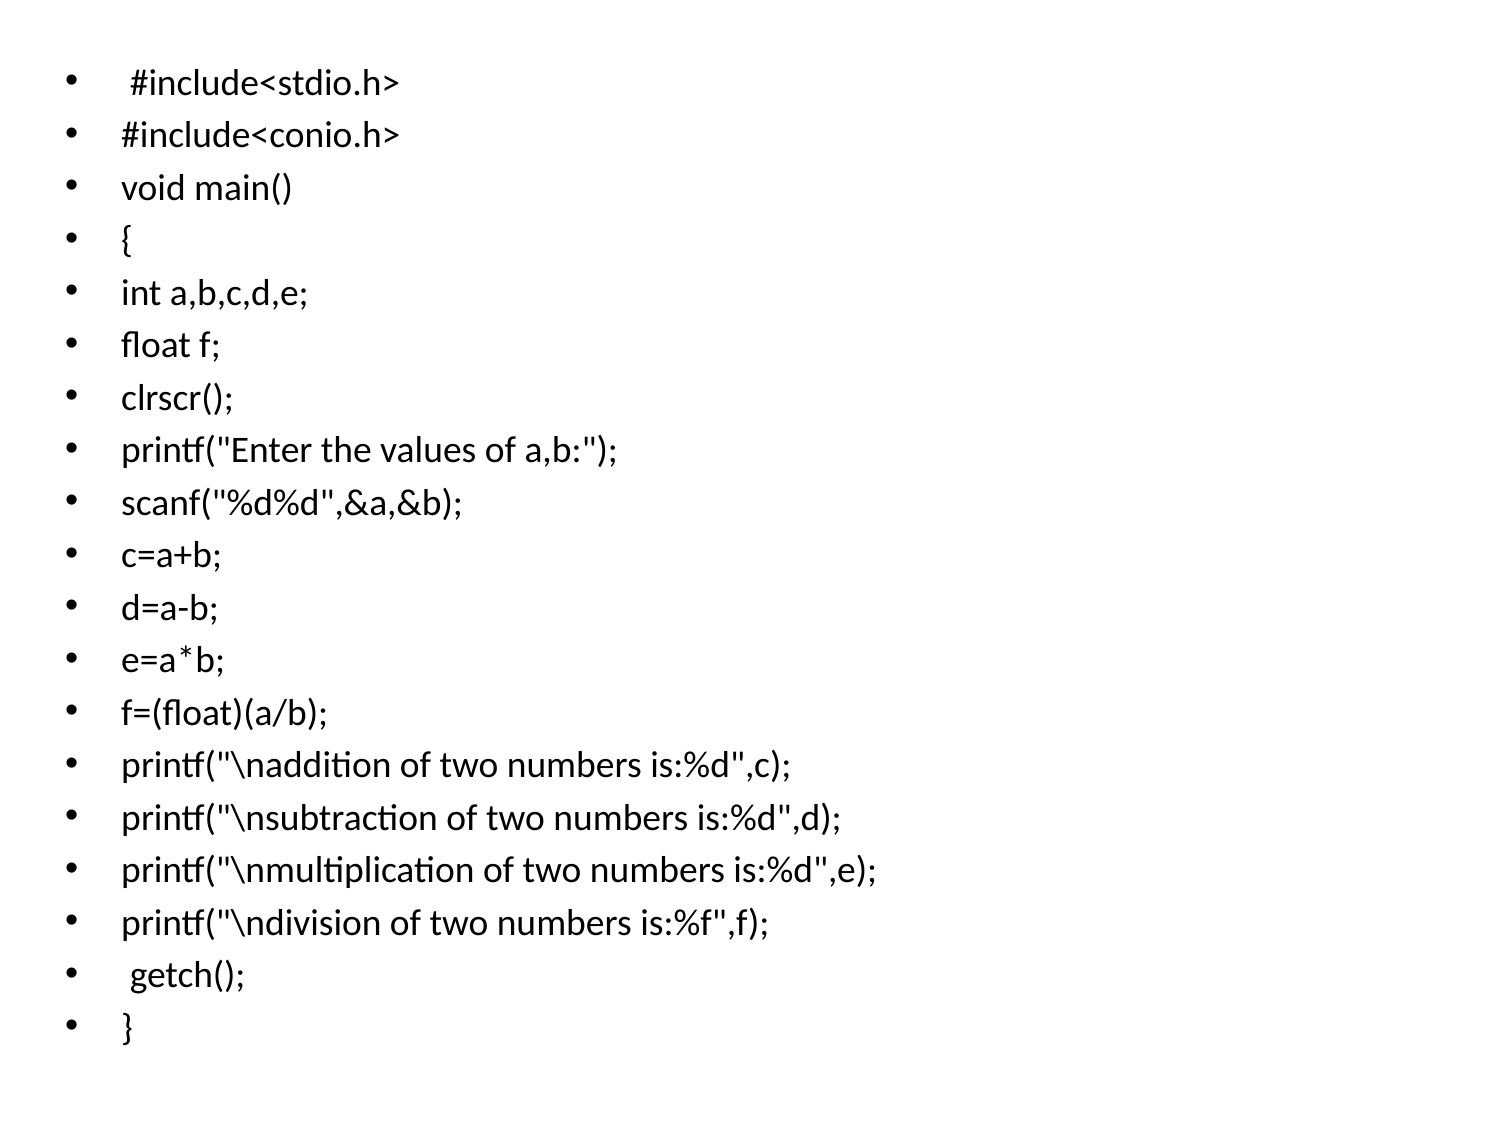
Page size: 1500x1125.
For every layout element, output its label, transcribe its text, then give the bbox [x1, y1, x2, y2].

list #include<stdio.h> #include<conio.h> void main() { int a,b,c,d,e; float f; clrscr(); printf("Enter the values of a,b:"); scanf("%d%d",&a,&b); c=a+b; d=a-b; e=a*b; f=(float)(a/b); printf("\naddition of two numbers is:%d",c); printf("\nsubtraction of two numbers is:%d",d); printf("\nmultiplication of two numbers is:%d",e); printf("\ndivision of two numbers is:%f",f); getch(); } [50, 50, 1400, 793]
